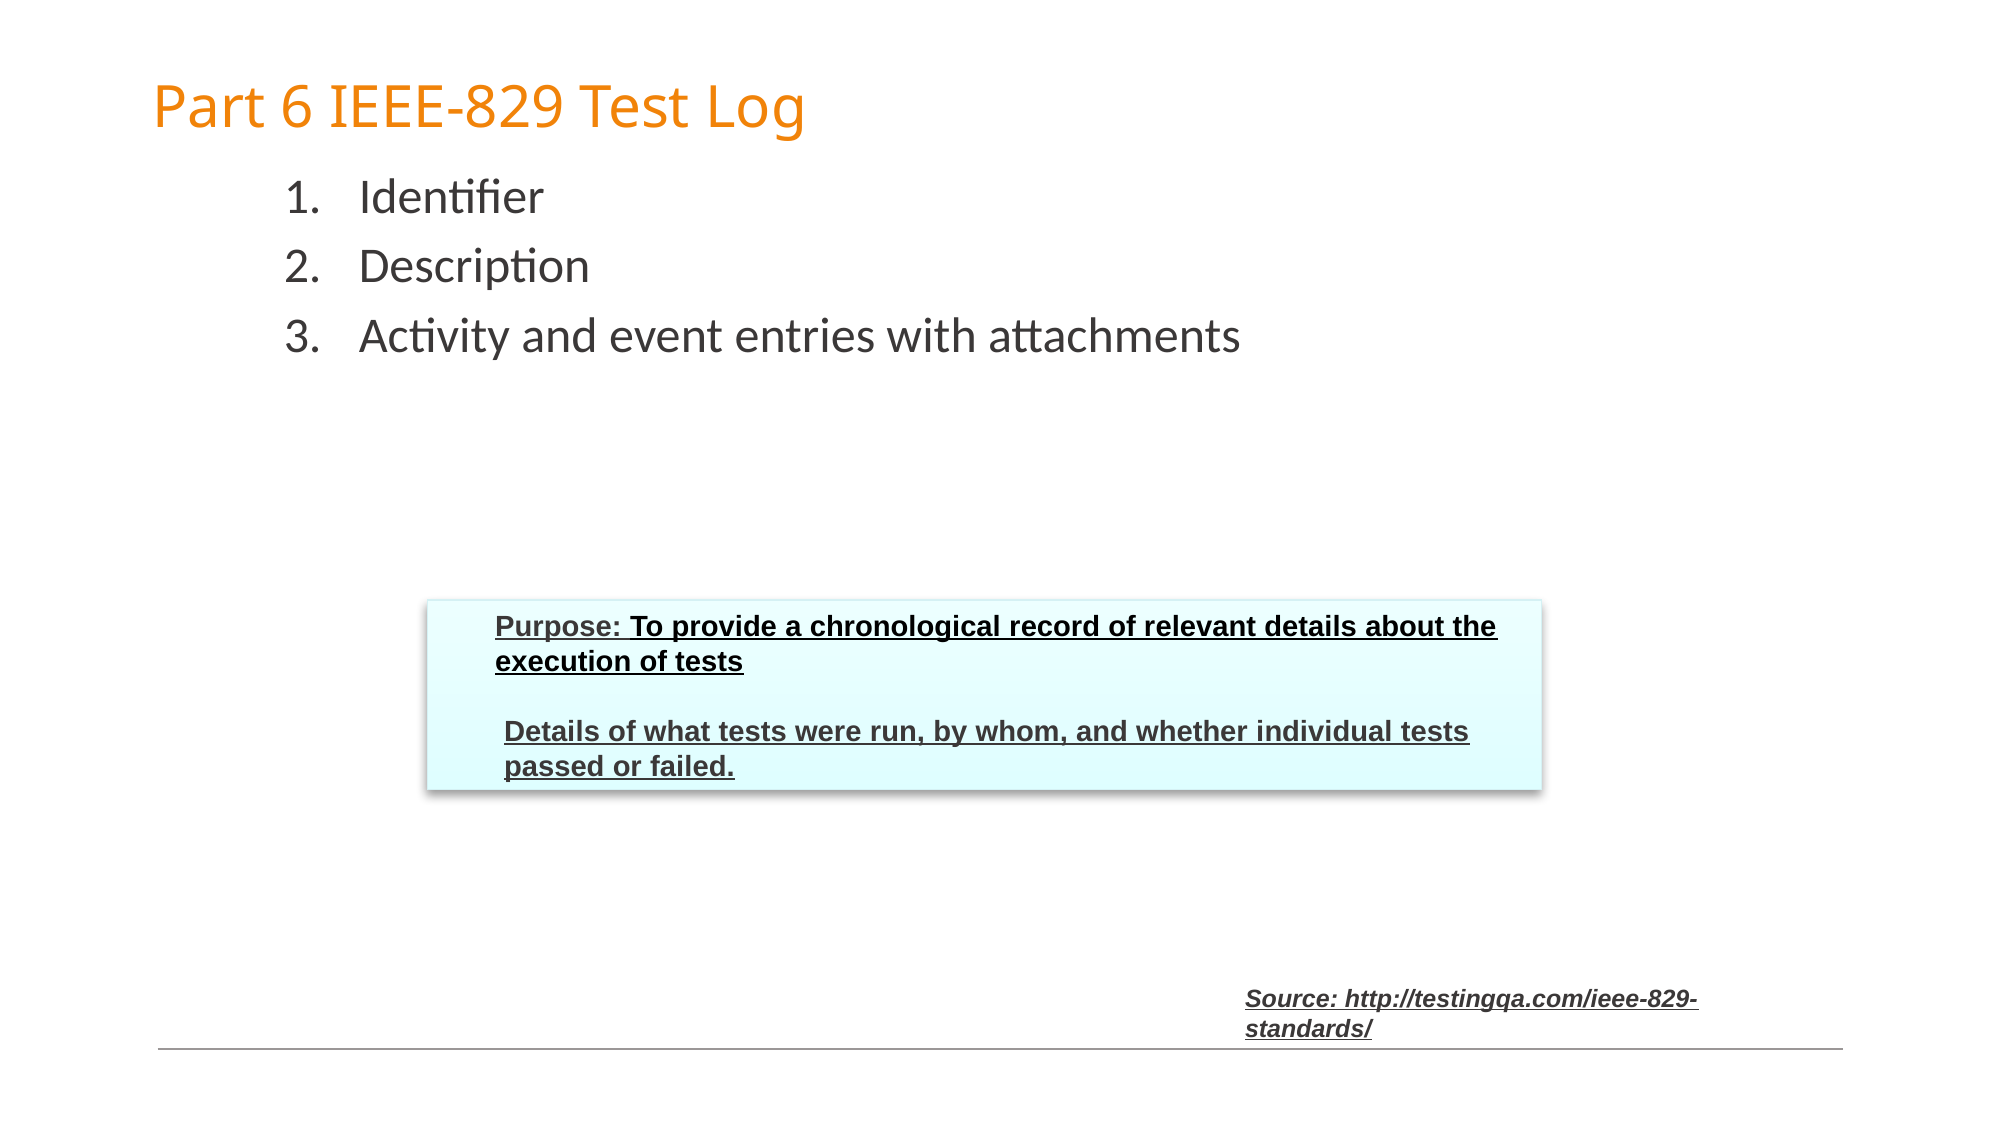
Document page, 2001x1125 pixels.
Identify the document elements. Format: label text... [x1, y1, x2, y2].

list Identifier Description Activity and event entries with attachments [268, 162, 1732, 1015]
text_box Purpose: To provide a chronological record of relevant details about the execution of tests Details of what tests were run, by whom, and whether individual tests passed or failed. [427, 599, 1542, 790]
text_box Source: http://testingqa.com/ieee-829-standards/ [1230, 975, 1786, 1080]
title Part 6 IEEE-829 Test Log [137, 0, 1863, 218]
slide_number 62 [1412, 1042, 1863, 1103]
